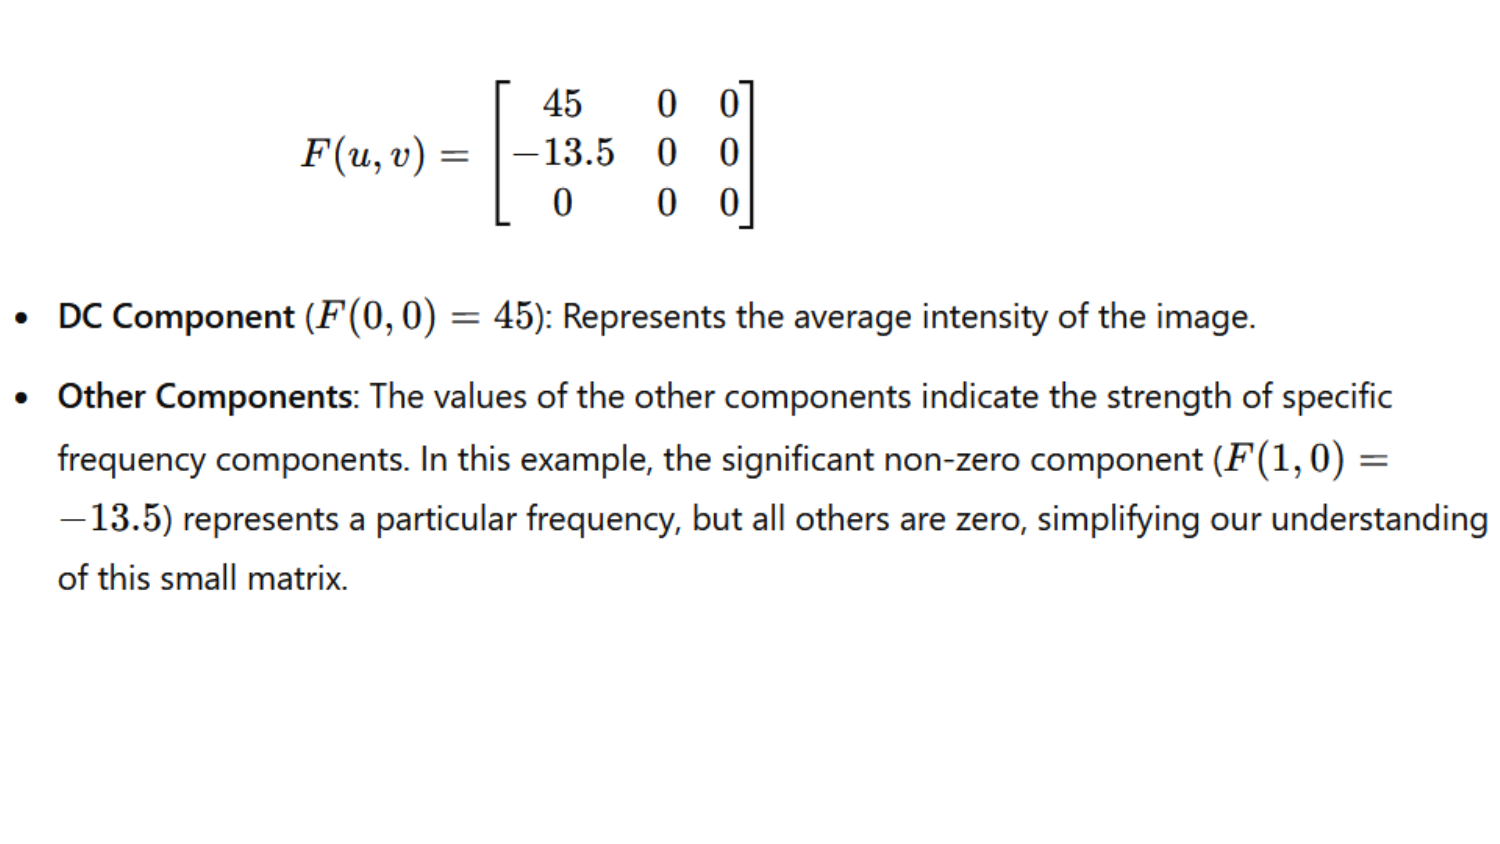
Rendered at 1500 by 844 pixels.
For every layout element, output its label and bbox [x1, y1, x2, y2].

picture [0, 286, 1500, 623]
picture [289, 24, 781, 245]
